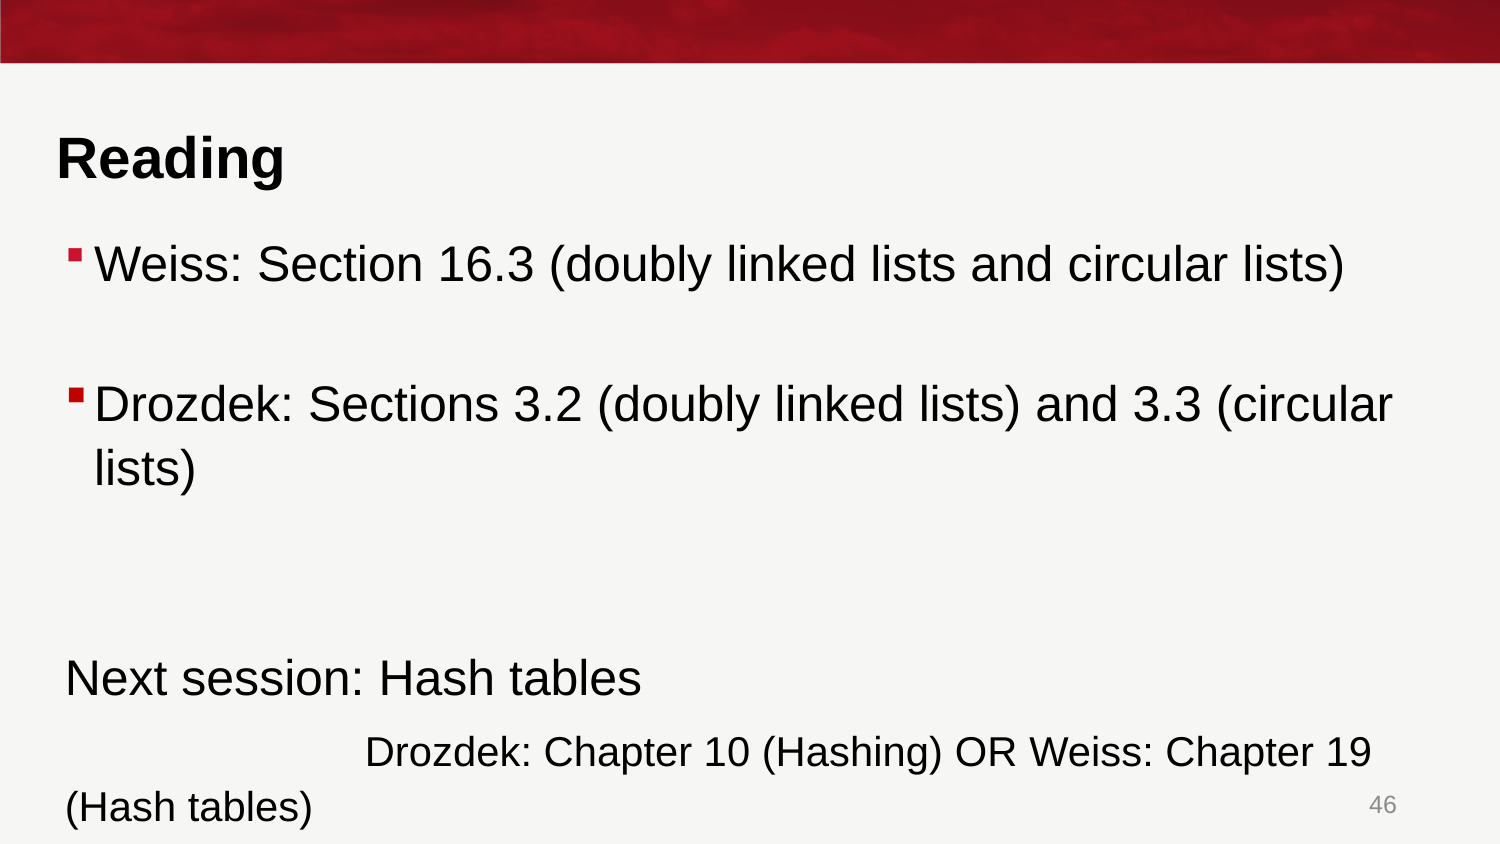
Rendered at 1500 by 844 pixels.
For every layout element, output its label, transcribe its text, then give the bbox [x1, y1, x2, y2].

picture [0, 0, 1500, 844]
list Weiss: Section 16.3 (doubly linked lists and circular lists) Drozdek: Sections 3.2 (doubly linked lists) and 3.3 (circular lists) Next session: Hash tables Drozdek: Chapter 10 (Hashing) OR Weiss: Chapter 19 (Hash tables) [64, 226, 1447, 768]
title Reading [56, 120, 1439, 227]
